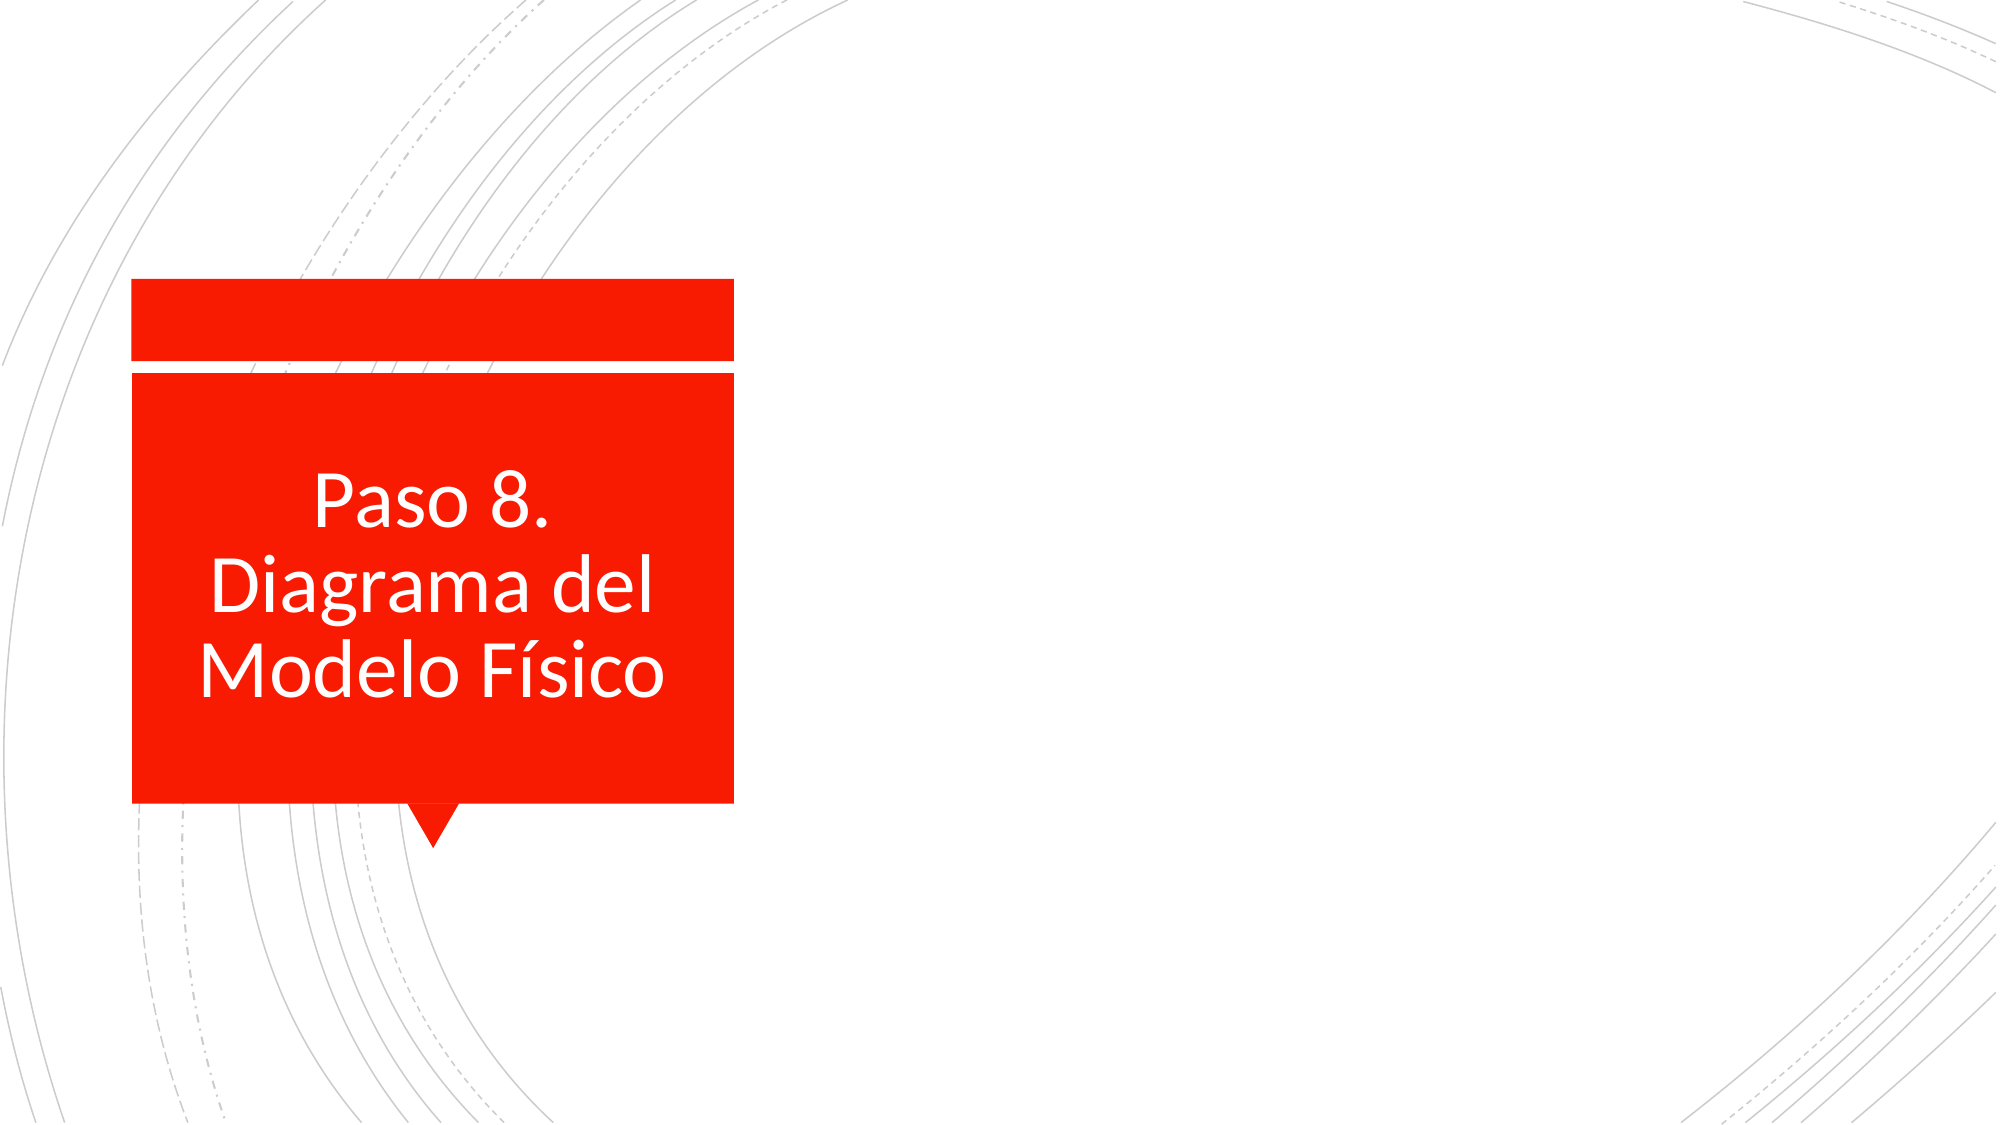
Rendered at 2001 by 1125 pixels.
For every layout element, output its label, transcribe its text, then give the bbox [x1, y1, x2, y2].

title Paso 8. Diagrama del Modelo Físico [145, 385, 720, 789]
